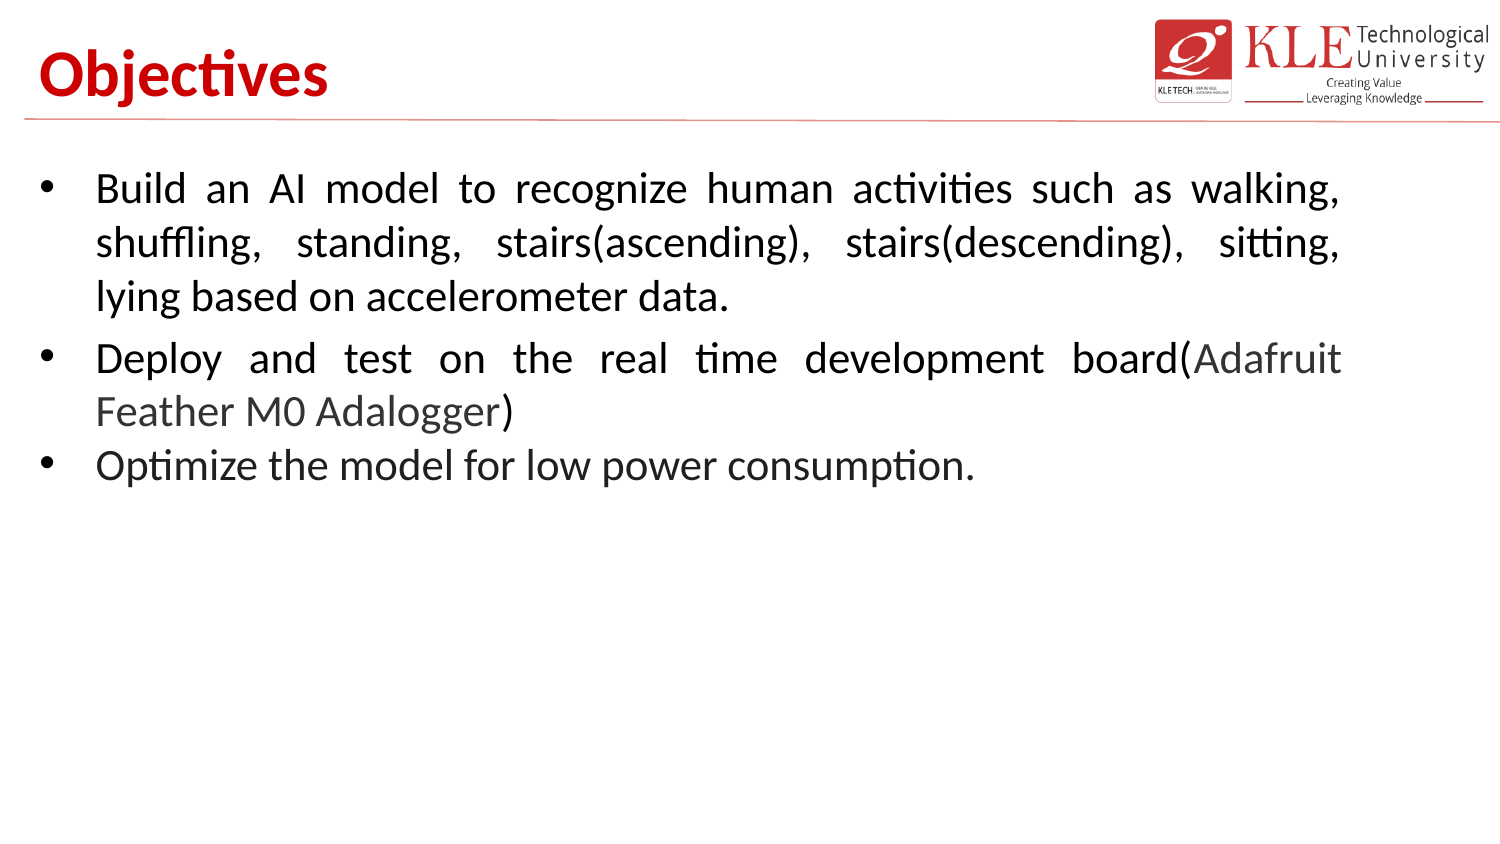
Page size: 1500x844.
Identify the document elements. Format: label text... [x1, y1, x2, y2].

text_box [24, 14, 1500, 123]
text_box Build an AI model to recognize human activities such as walking, shuffling, standing, stairs(ascending), stairs(descending), sitting, lying based on accelerometer data. Deploy and test on the real time development board(Adafruit Feather M0 Adalogger) Optimize the model for low power consumption. [24, 143, 1358, 632]
